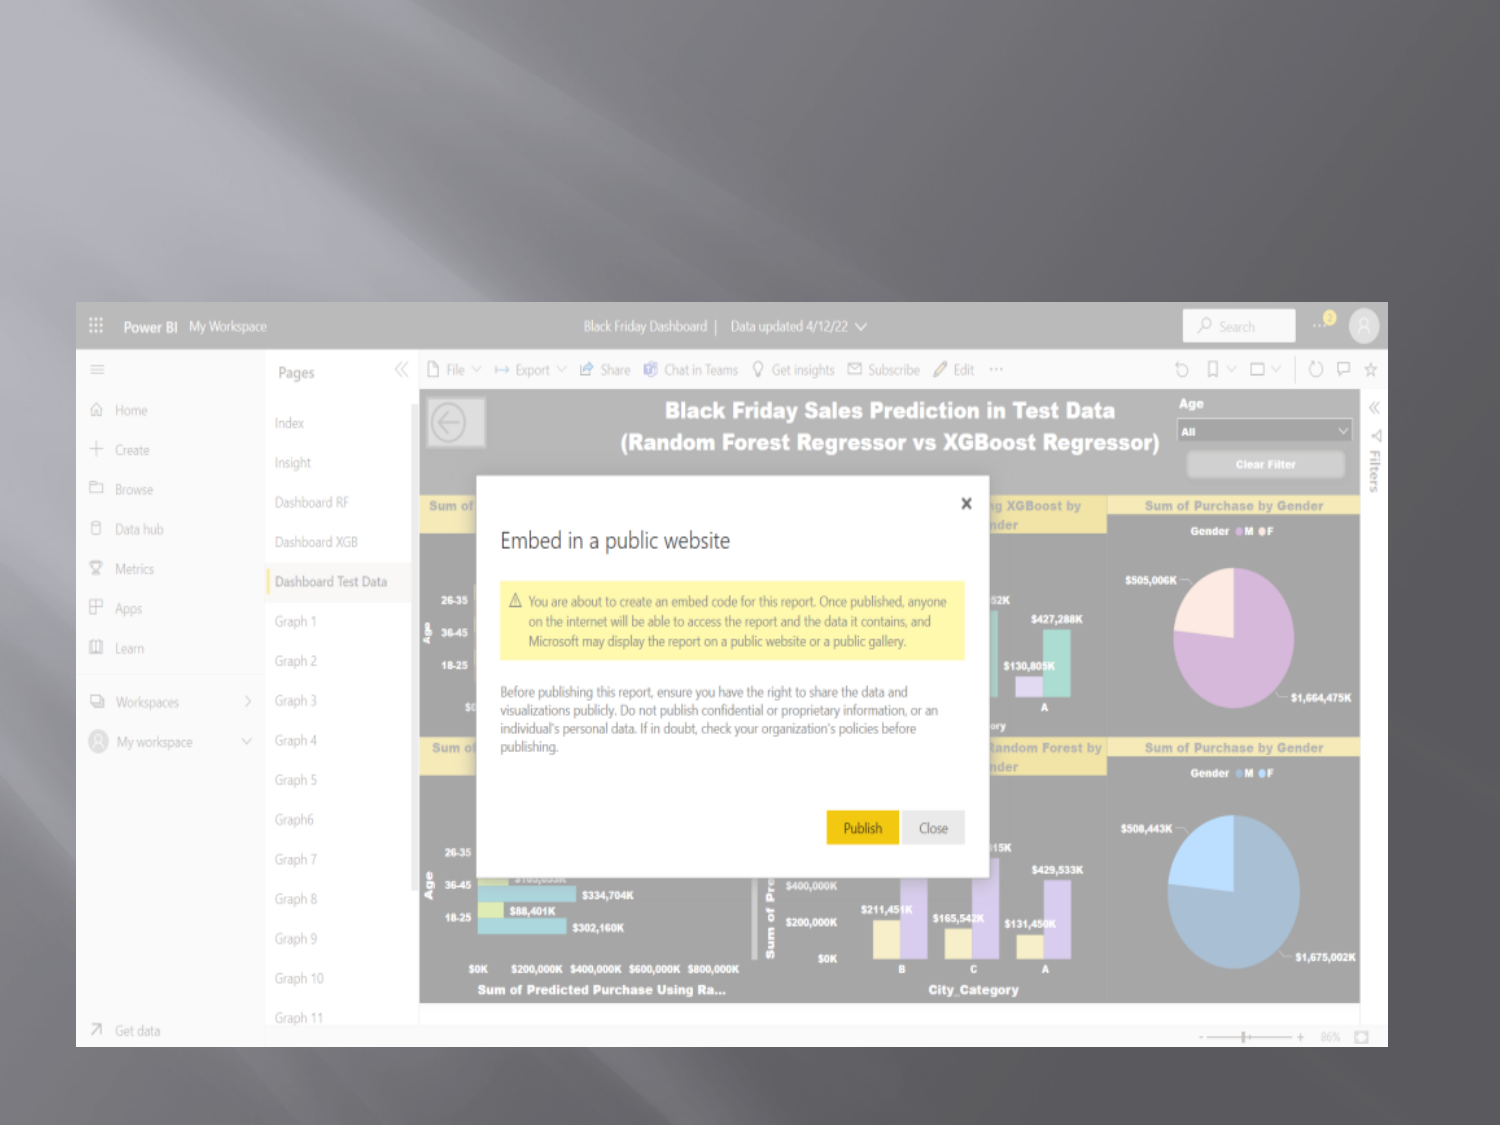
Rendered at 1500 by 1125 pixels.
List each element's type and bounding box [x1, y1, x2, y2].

list [76, 302, 1389, 1048]
